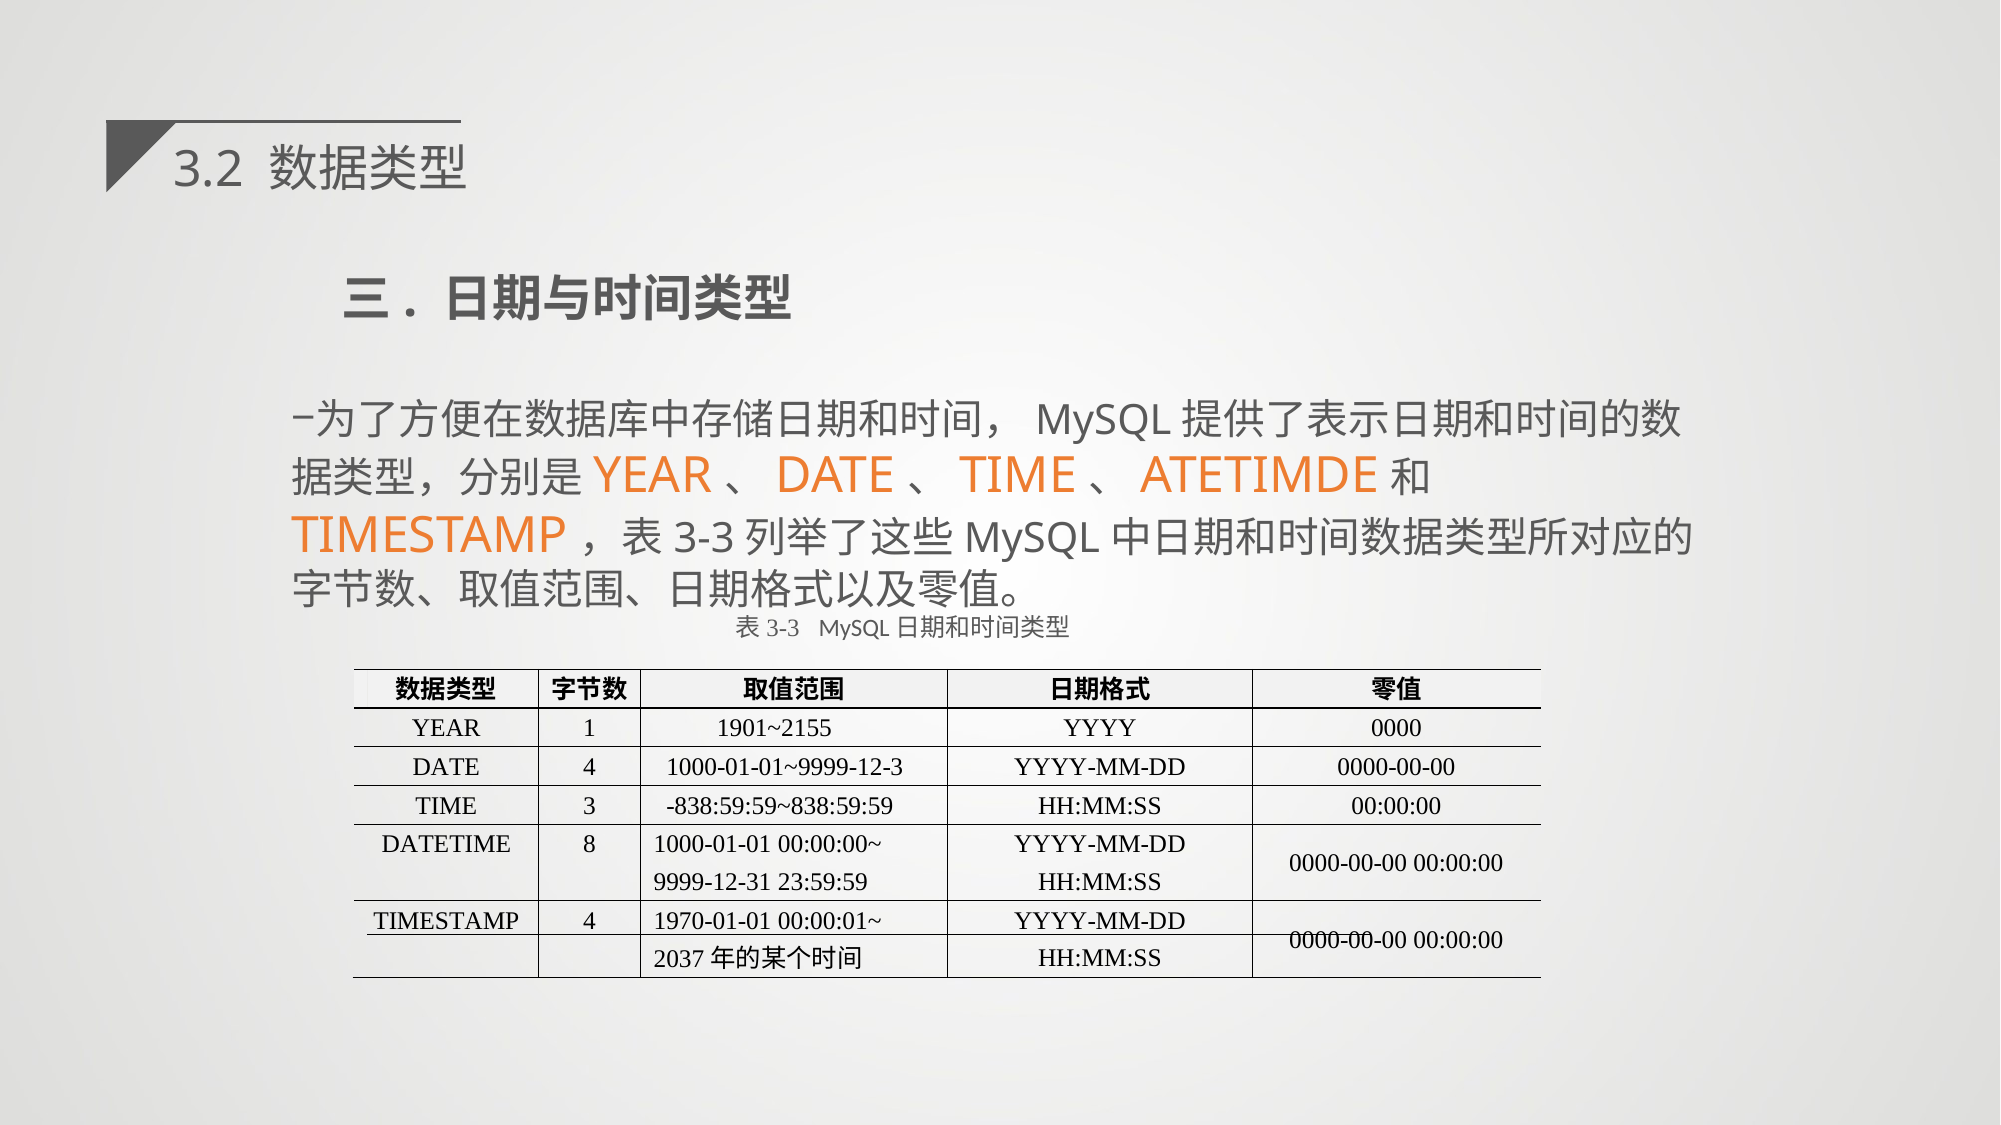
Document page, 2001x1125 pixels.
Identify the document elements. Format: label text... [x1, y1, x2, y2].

text_box [105, 120, 178, 195]
text_box 为了方便在数据库中存储日期和时间，MySQL提供了表示日期和时间的数据类型，分别是YEAR、DATE、TIME、ATETIMDE和TIMESTAMP，表3-3列举了这些MySQL中日期和时间数据类型所对应的字节数、取值范围、日期格式以及零值。 [276, 385, 1724, 620]
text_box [352, 603, 1543, 1016]
text_box 三. 日期与时间类型 [326, 229, 808, 335]
text_box 3.2 数据类型 [158, 103, 752, 230]
picture [0, 0, 2001, 1125]
